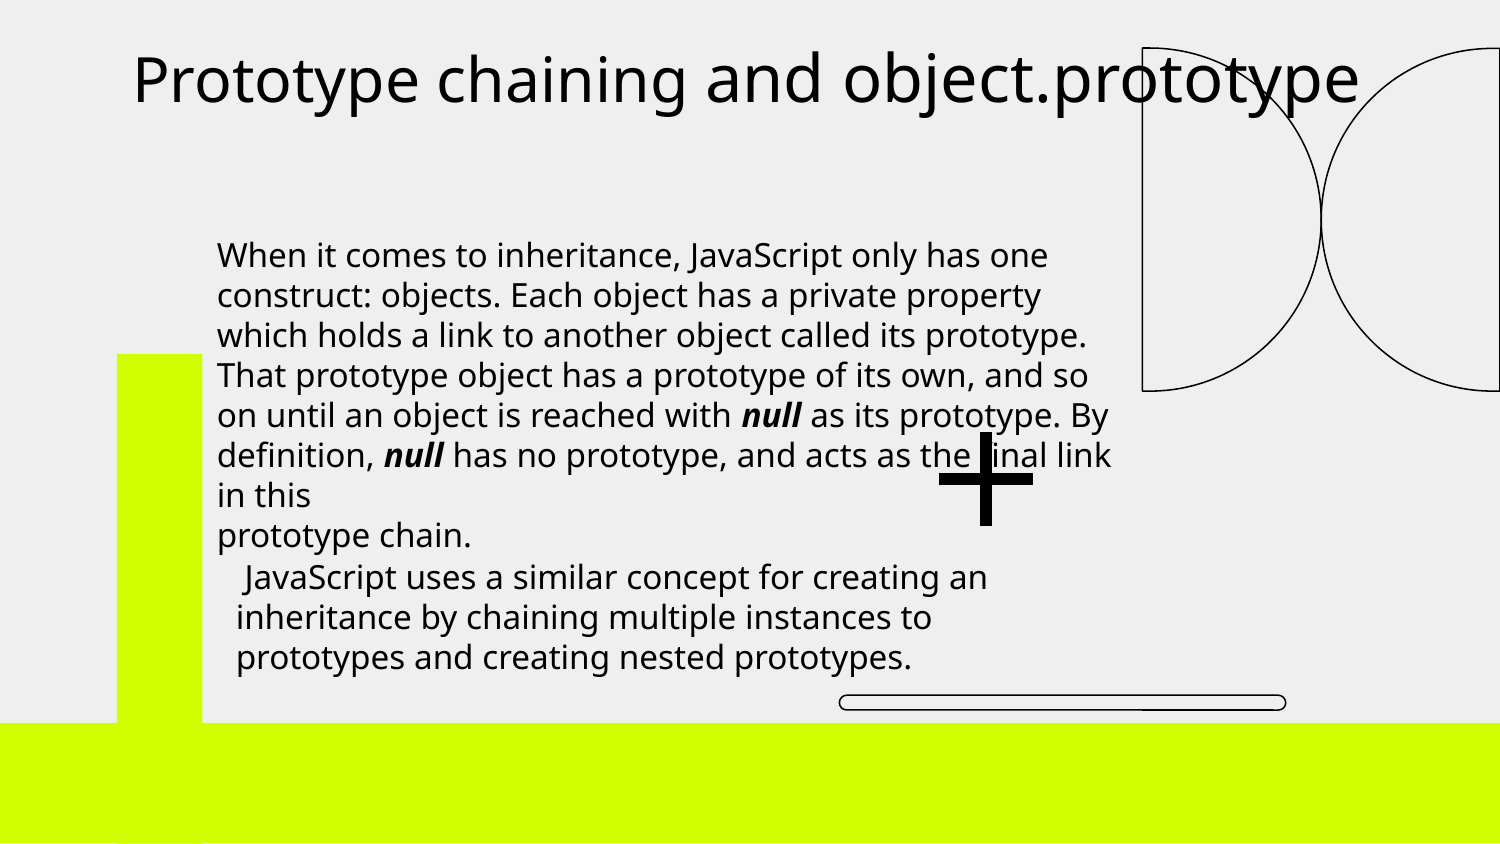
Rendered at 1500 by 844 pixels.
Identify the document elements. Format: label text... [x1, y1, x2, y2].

text_box When it comes to inheritance, JavaScript only has one construct: objects. Each object has a private property which holds a link to another object called its prototype. That prototype object has a prototype of its own, and so on until an object is reached with null as its prototype. By definition, null has no prototype, and acts as the final link in this prototype chain. [202, 227, 1129, 597]
subtitle JavaScript uses a similar concept for creating an inheritance by chaining multiple instances to prototypes and creating nested prototypes. [202, 597, 1091, 709]
title Prototype chaining and object.prototype [116, 20, 1383, 115]
